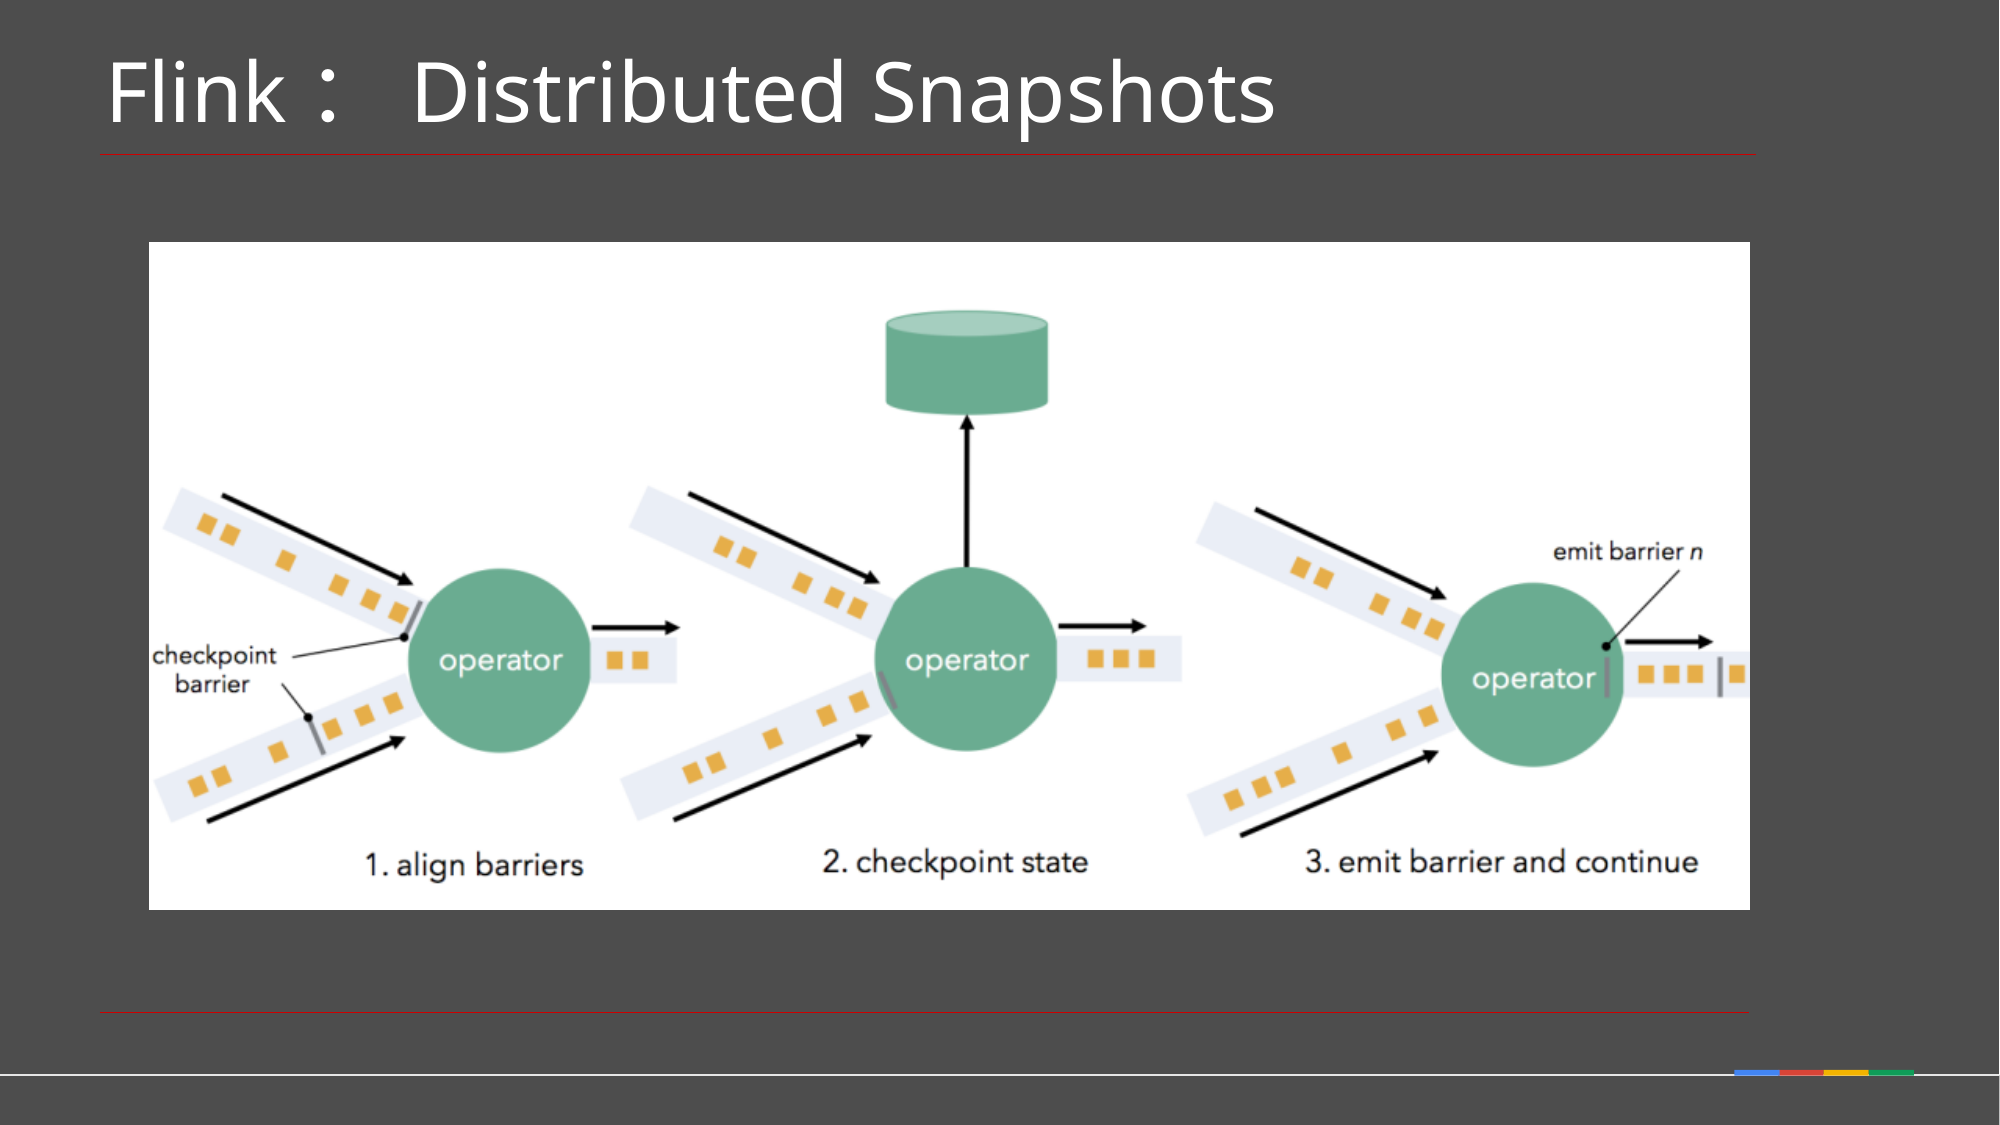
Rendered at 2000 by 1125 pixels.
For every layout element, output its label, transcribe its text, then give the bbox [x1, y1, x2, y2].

picture [148, 241, 1750, 910]
text_box Flink：Distributed Snapshots [26, 37, 1355, 140]
